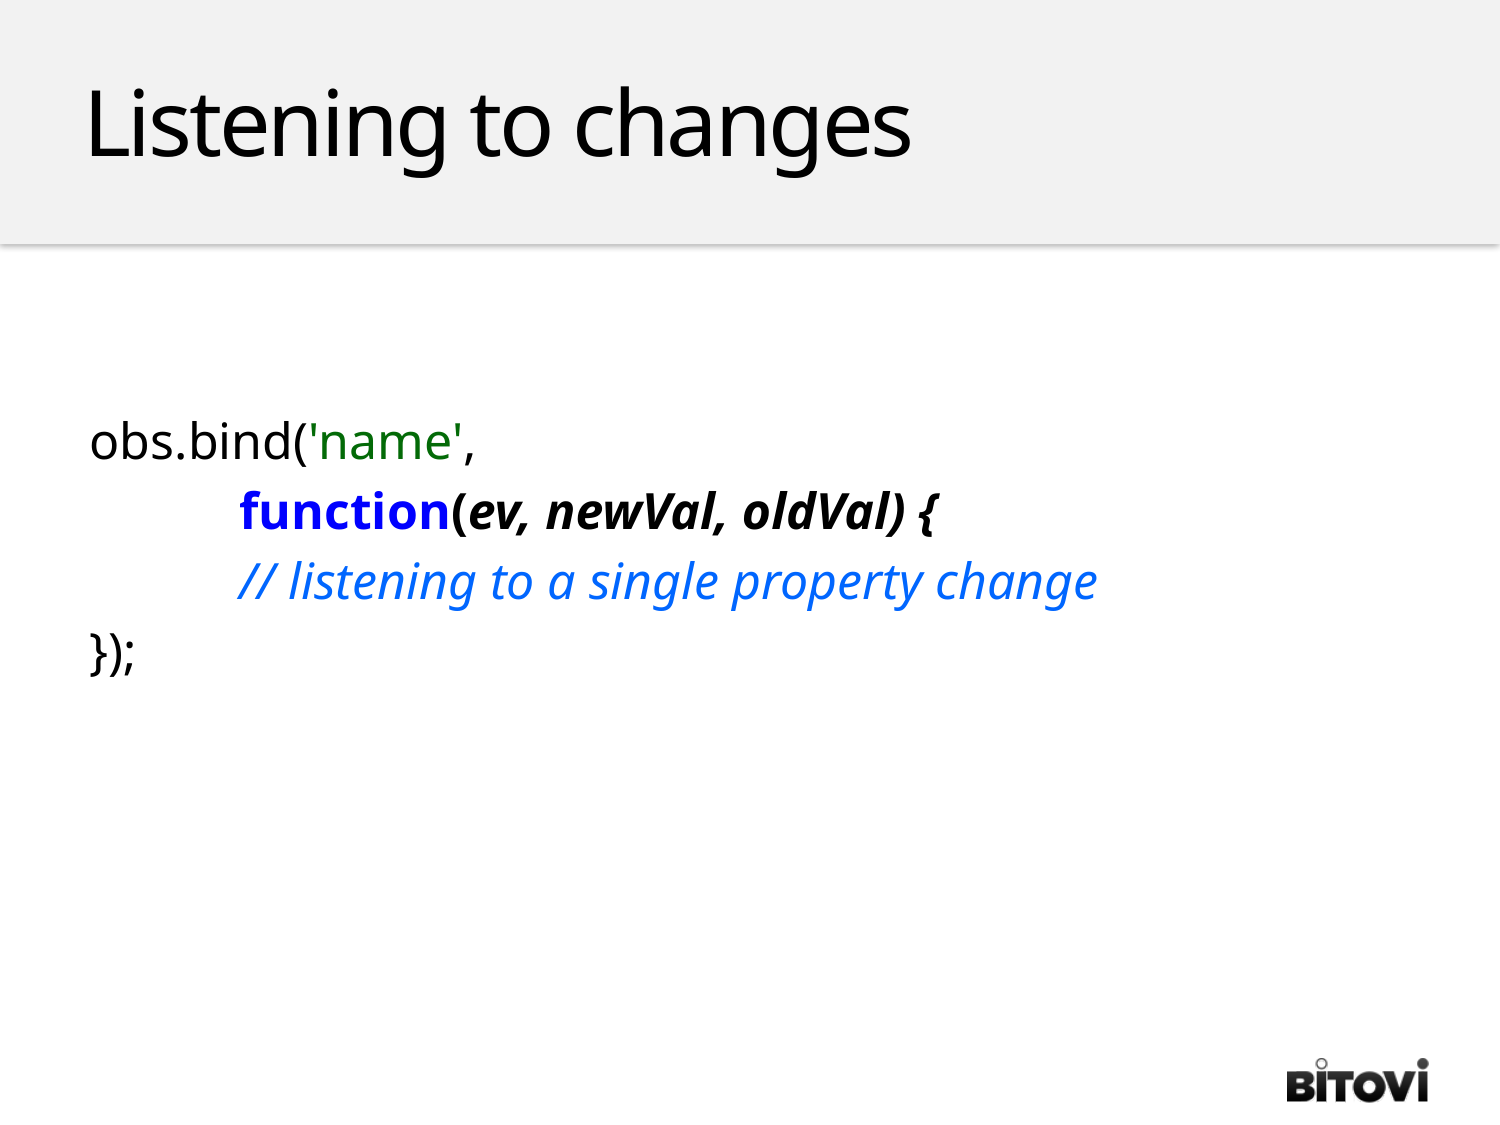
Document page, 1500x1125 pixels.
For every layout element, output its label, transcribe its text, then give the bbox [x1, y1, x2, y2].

text_box Listening to changes [69, 57, 1442, 183]
text_box obs.bind('name', function(ev, newVal, oldVal) { // listening to a single property change }); [74, 262, 1425, 1079]
picture [1287, 1058, 1429, 1104]
text_box [0, 0, 1500, 245]
